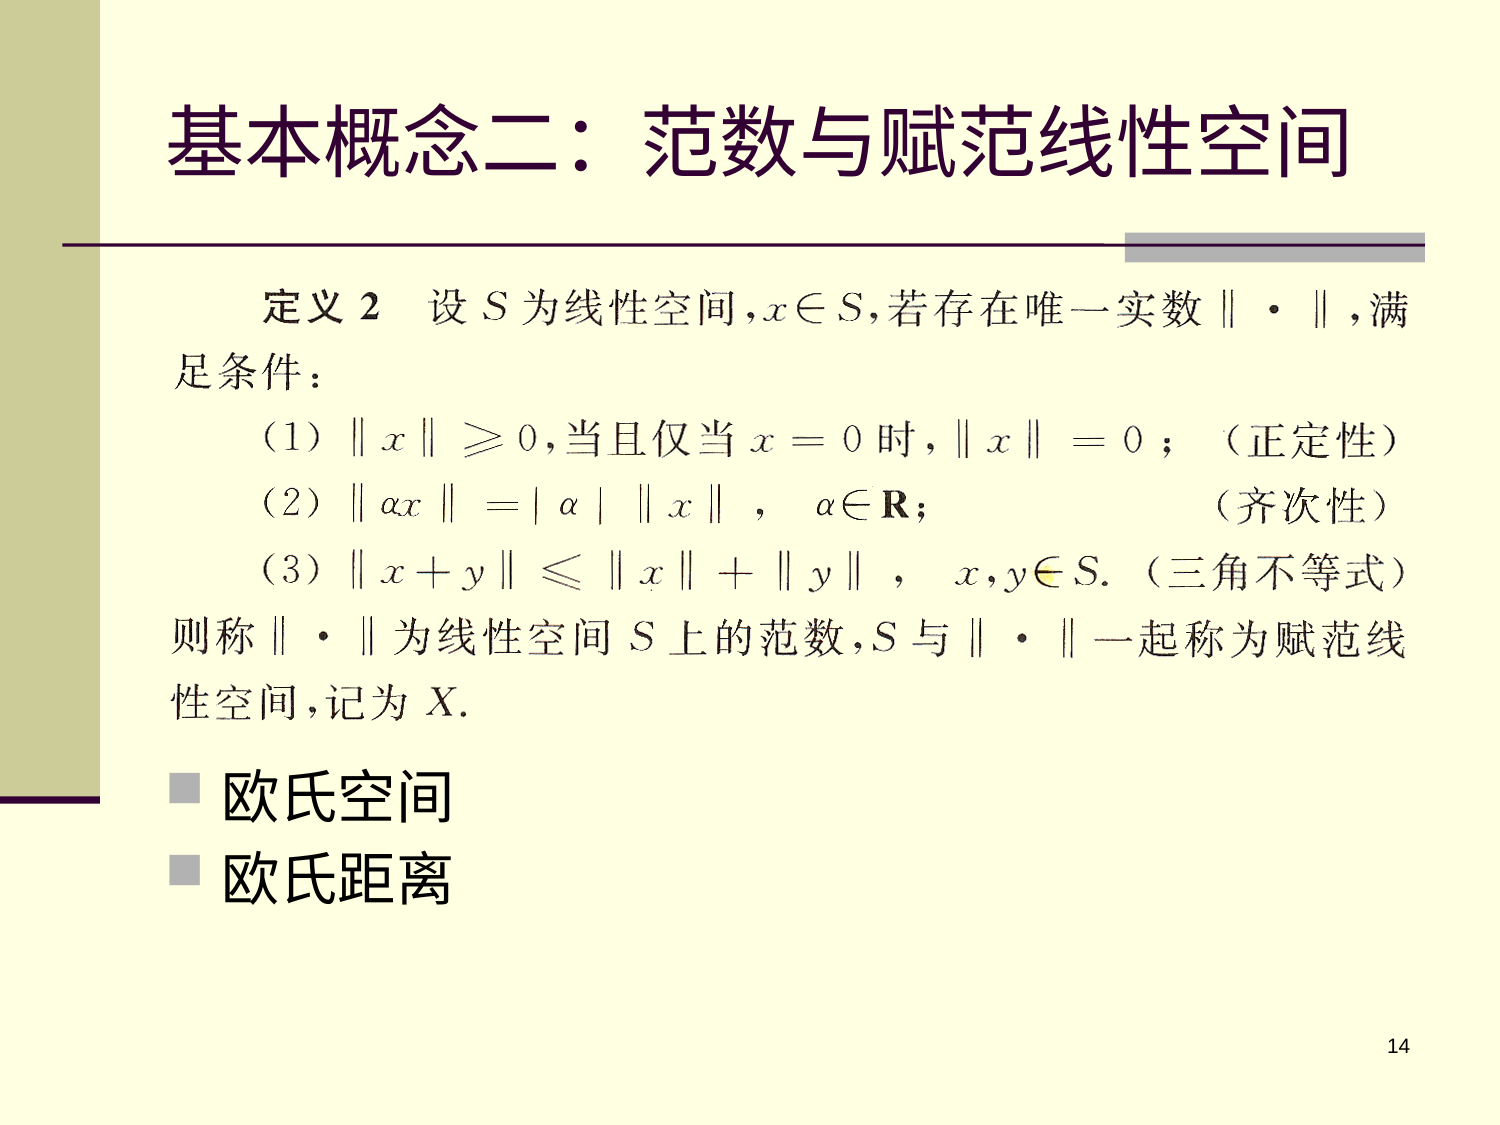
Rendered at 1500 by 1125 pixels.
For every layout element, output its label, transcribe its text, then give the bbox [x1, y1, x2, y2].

picture [149, 262, 1426, 735]
title 基本概念二：范数与赋范线性空间 [150, 45, 1425, 234]
list 欧氏空间 欧氏距离 [150, 742, 1425, 1006]
slide_number 14 [1112, 1024, 1426, 1101]
